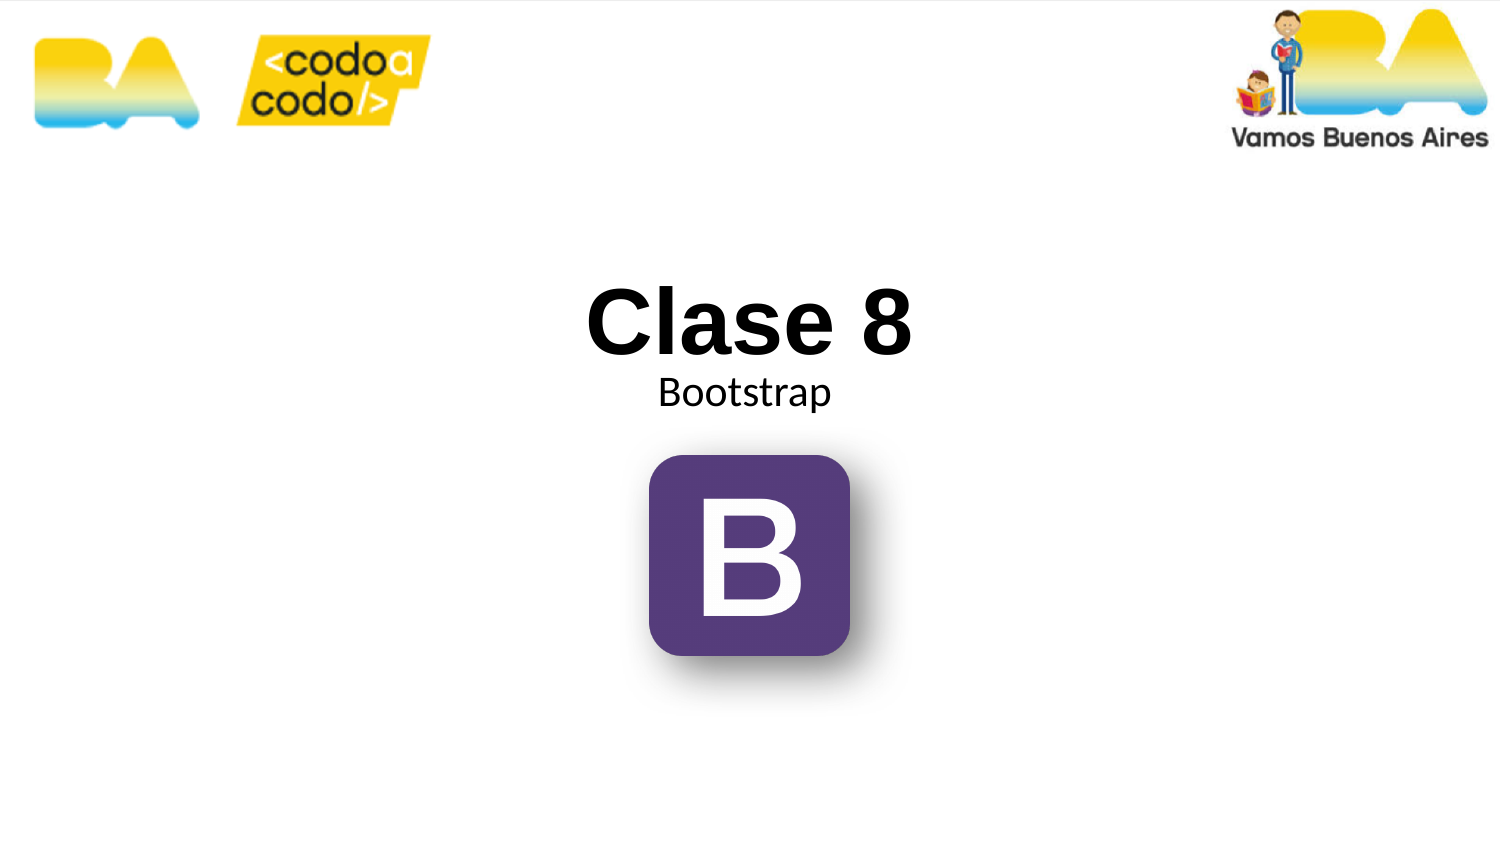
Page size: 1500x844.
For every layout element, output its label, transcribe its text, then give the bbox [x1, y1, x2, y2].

title Clase 8 [0, 242, 1500, 357]
picture [0, 422, 1500, 844]
picture [0, 0, 1500, 242]
text_box Bootstrap [0, 357, 1500, 422]
